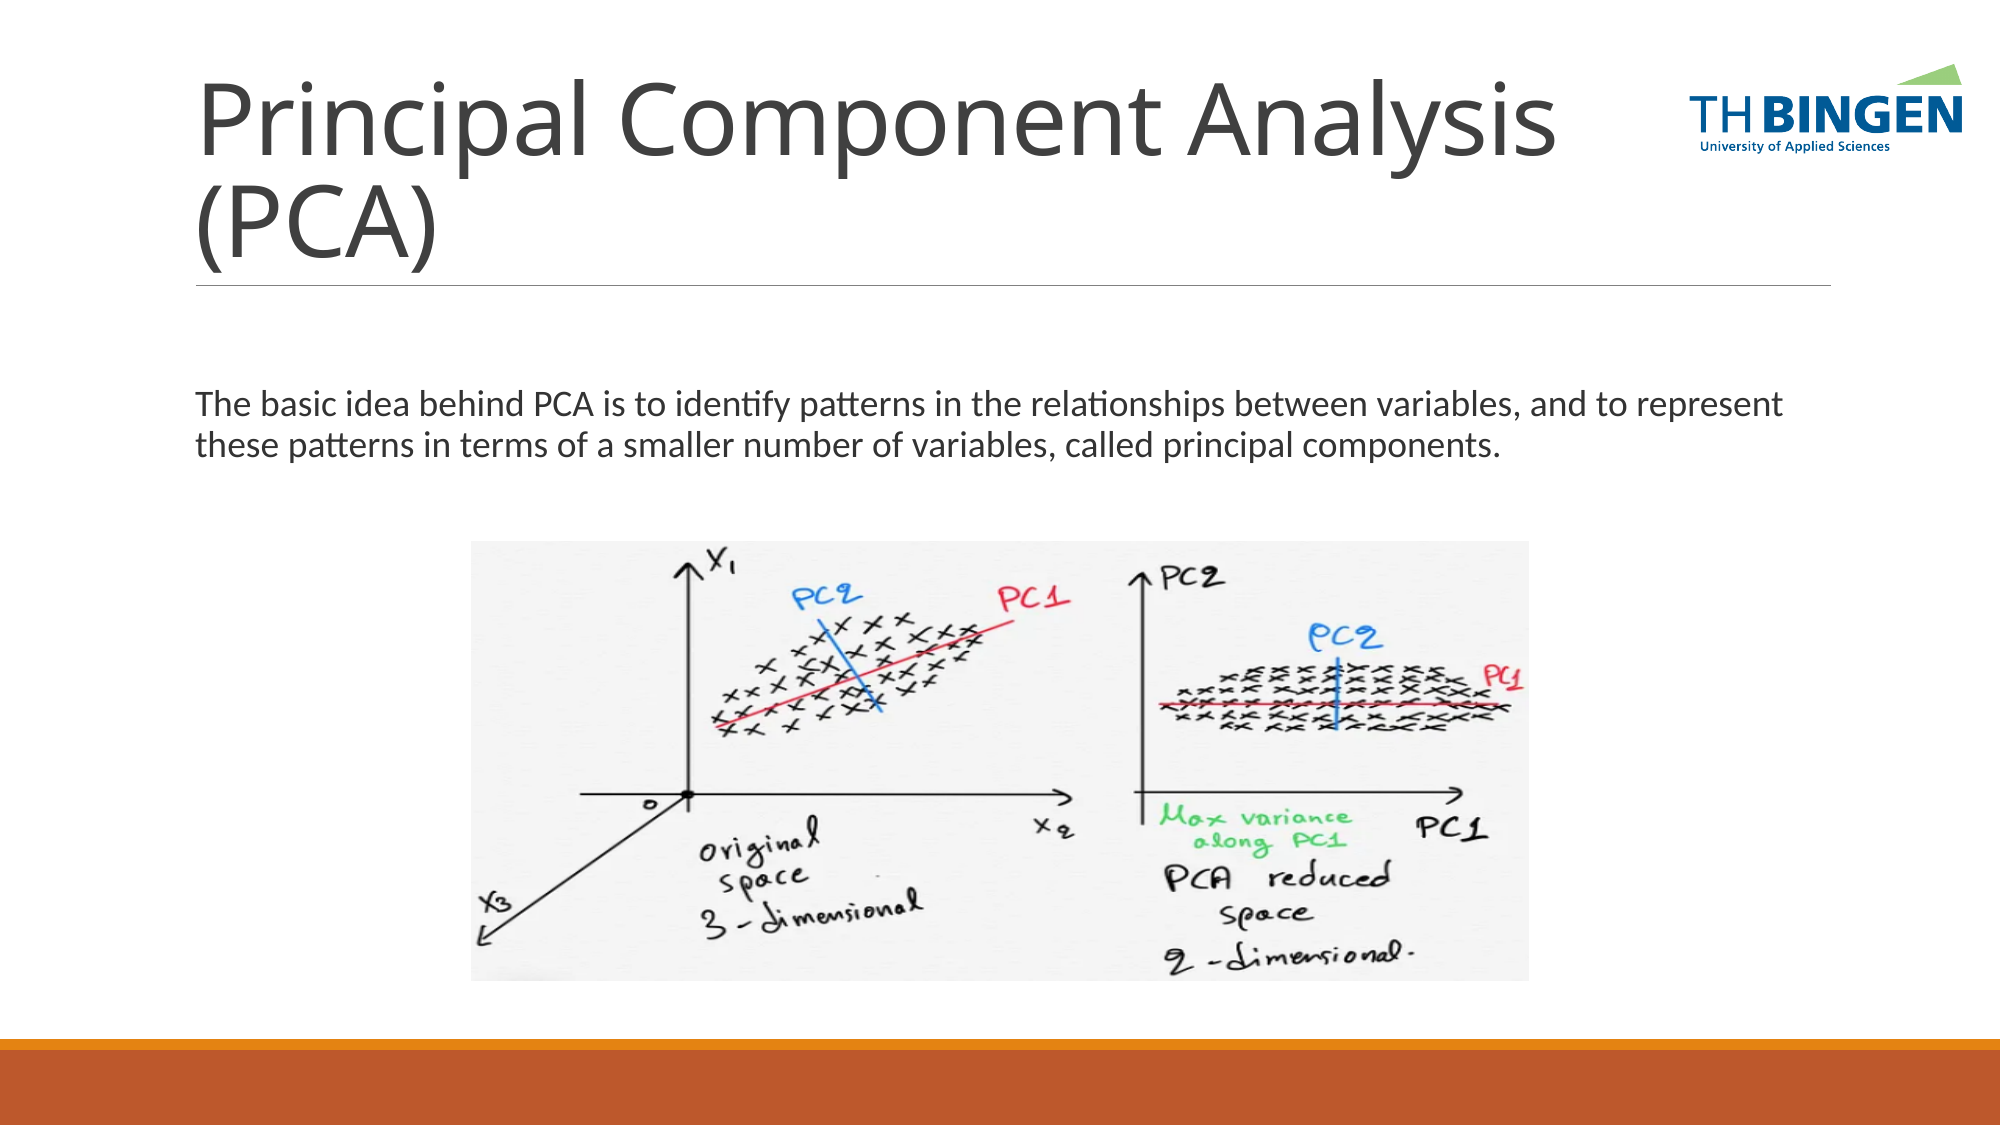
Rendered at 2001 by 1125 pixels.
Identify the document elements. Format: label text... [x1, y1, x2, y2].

list The basic idea behind PCA is to identify patterns in the relationships between variables, and to represent these patterns in terms of a smaller number of variables, called principal components. [180, 302, 1830, 963]
picture [470, 541, 1530, 981]
picture [1650, 0, 2000, 233]
title Principal Component Analysis (PCA) [180, 47, 1830, 285]
